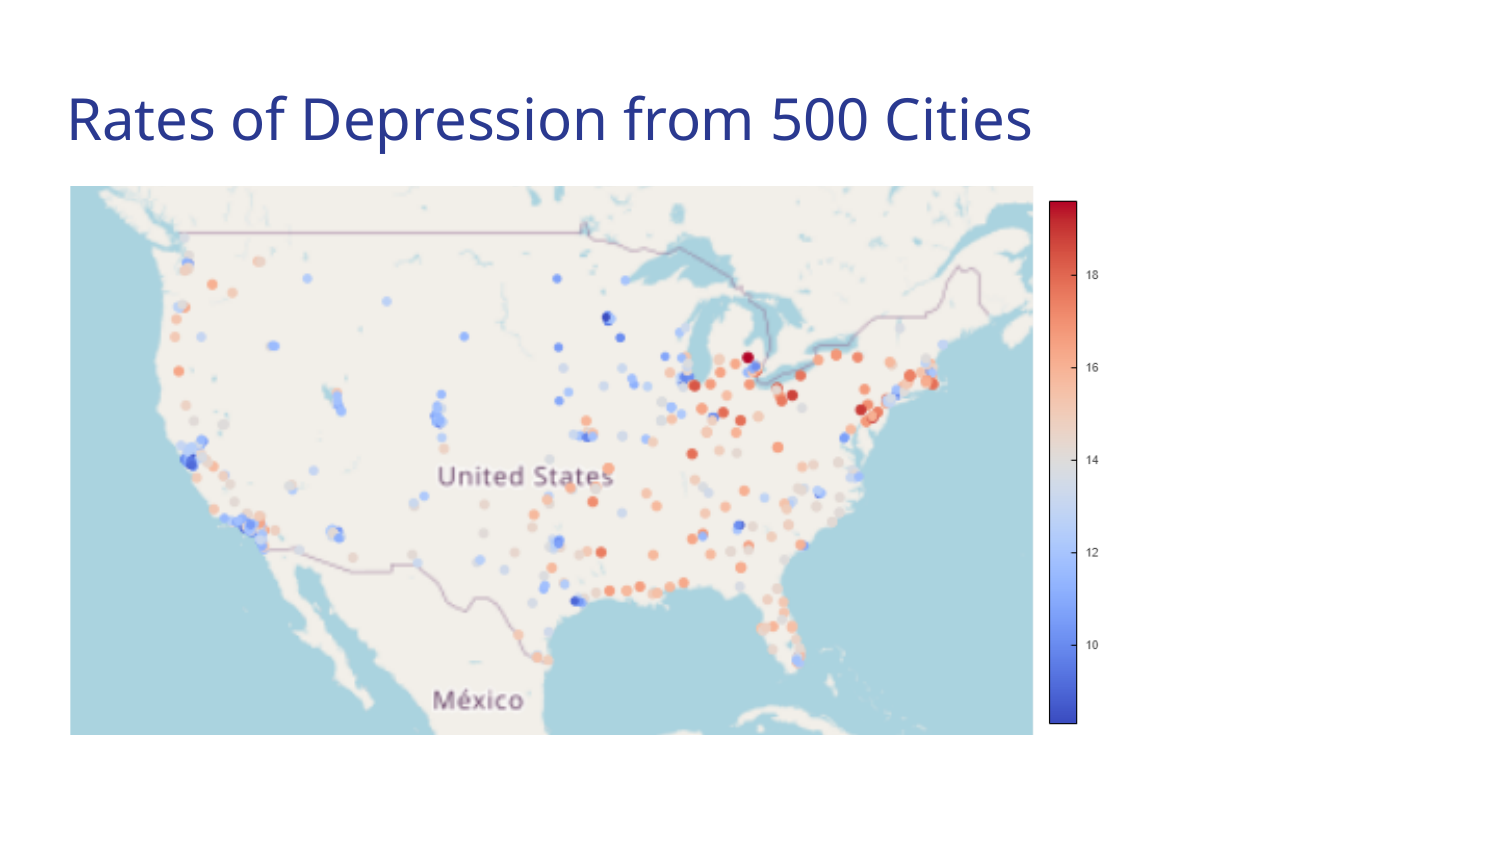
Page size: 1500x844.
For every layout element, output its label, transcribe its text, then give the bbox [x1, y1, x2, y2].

title Rates of Depression from 500 Cities [51, 67, 1449, 167]
picture [70, 186, 1034, 736]
picture [1043, 197, 1112, 747]
